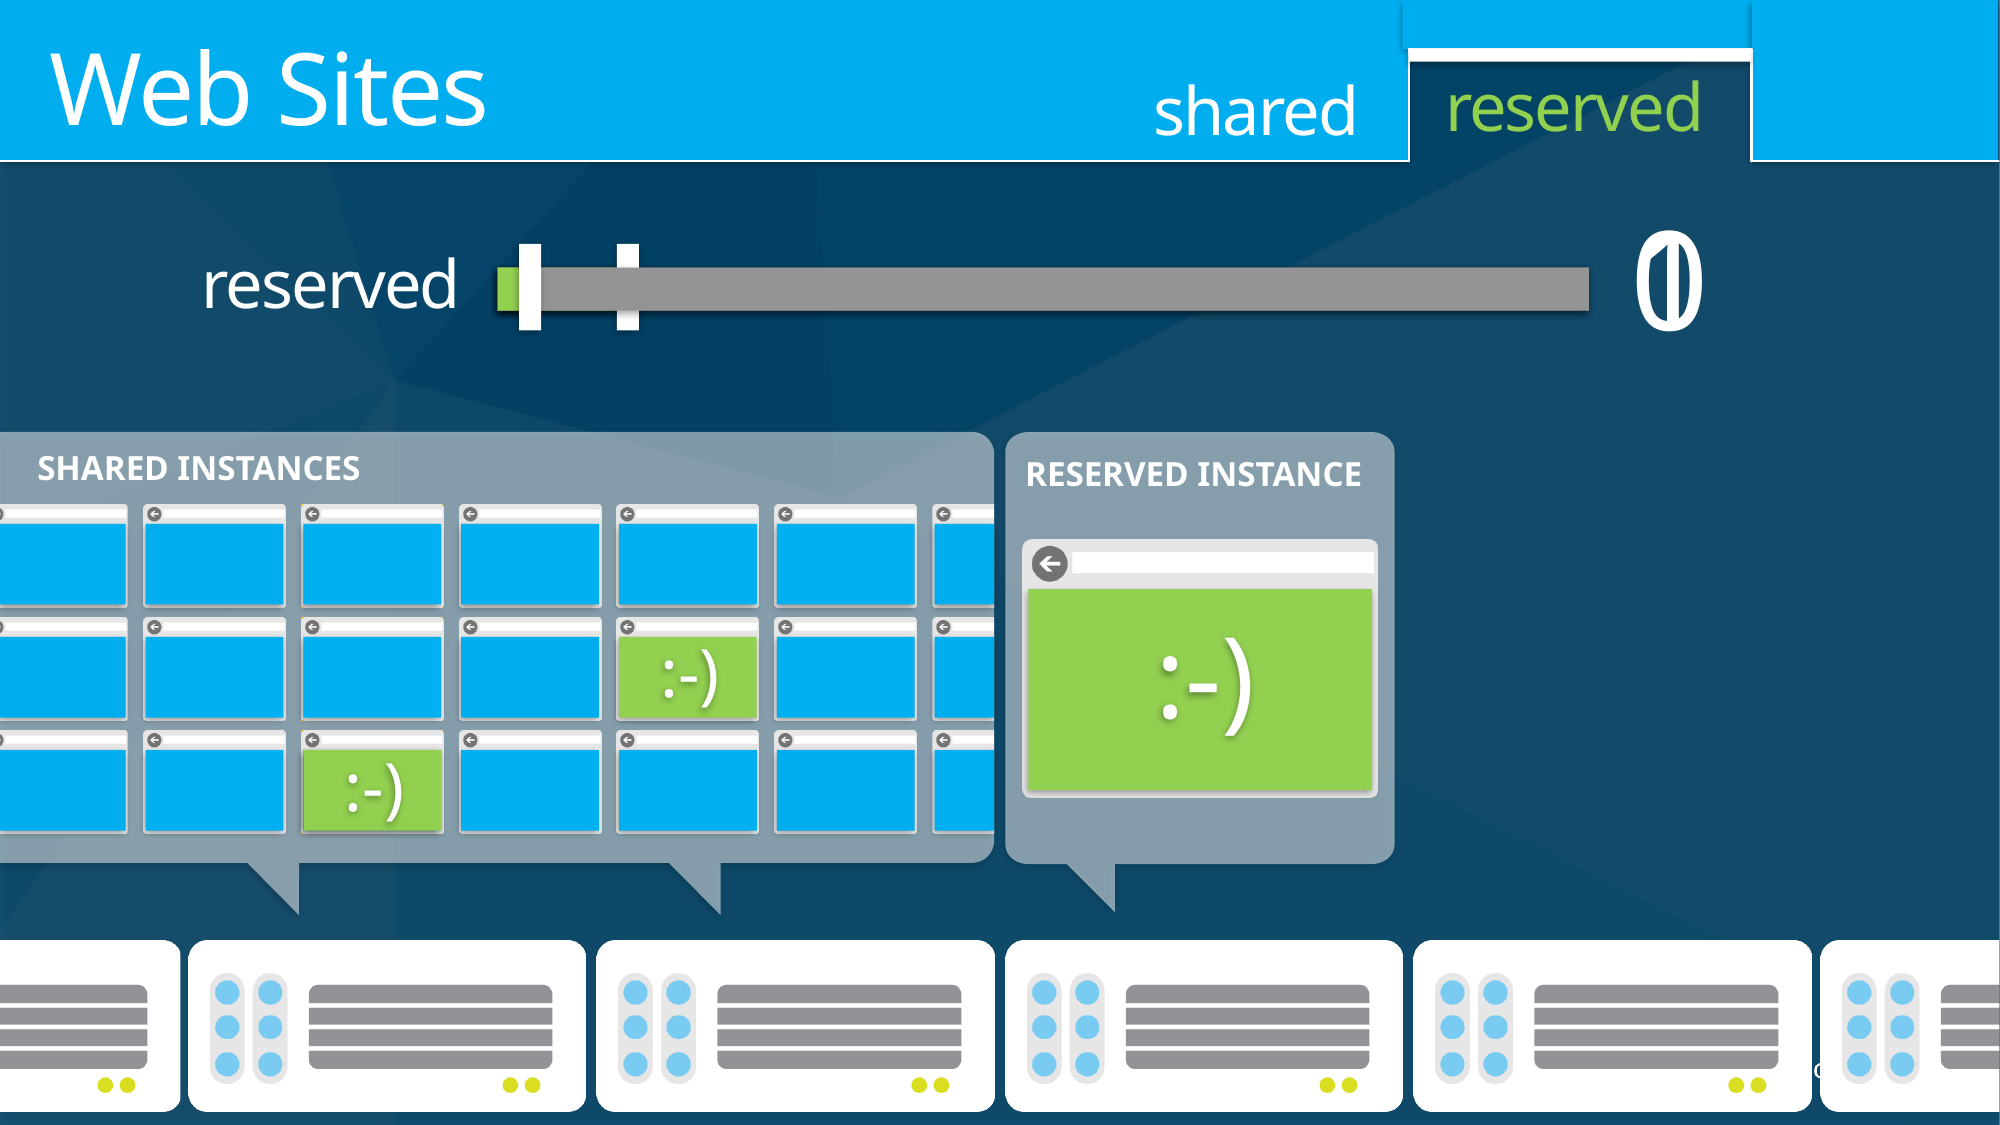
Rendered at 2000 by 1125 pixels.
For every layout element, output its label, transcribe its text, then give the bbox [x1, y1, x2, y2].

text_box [1414, 57, 1747, 162]
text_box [616, 616, 760, 721]
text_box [0, 939, 2000, 1112]
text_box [1005, 431, 1395, 913]
picture [0, 162, 2000, 939]
picture [0, 1112, 2000, 1125]
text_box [497, 211, 1752, 363]
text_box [1022, 539, 1378, 799]
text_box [0, 260, 1032, 939]
text_box reserved [200, 251, 462, 259]
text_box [0, 0, 1999, 160]
